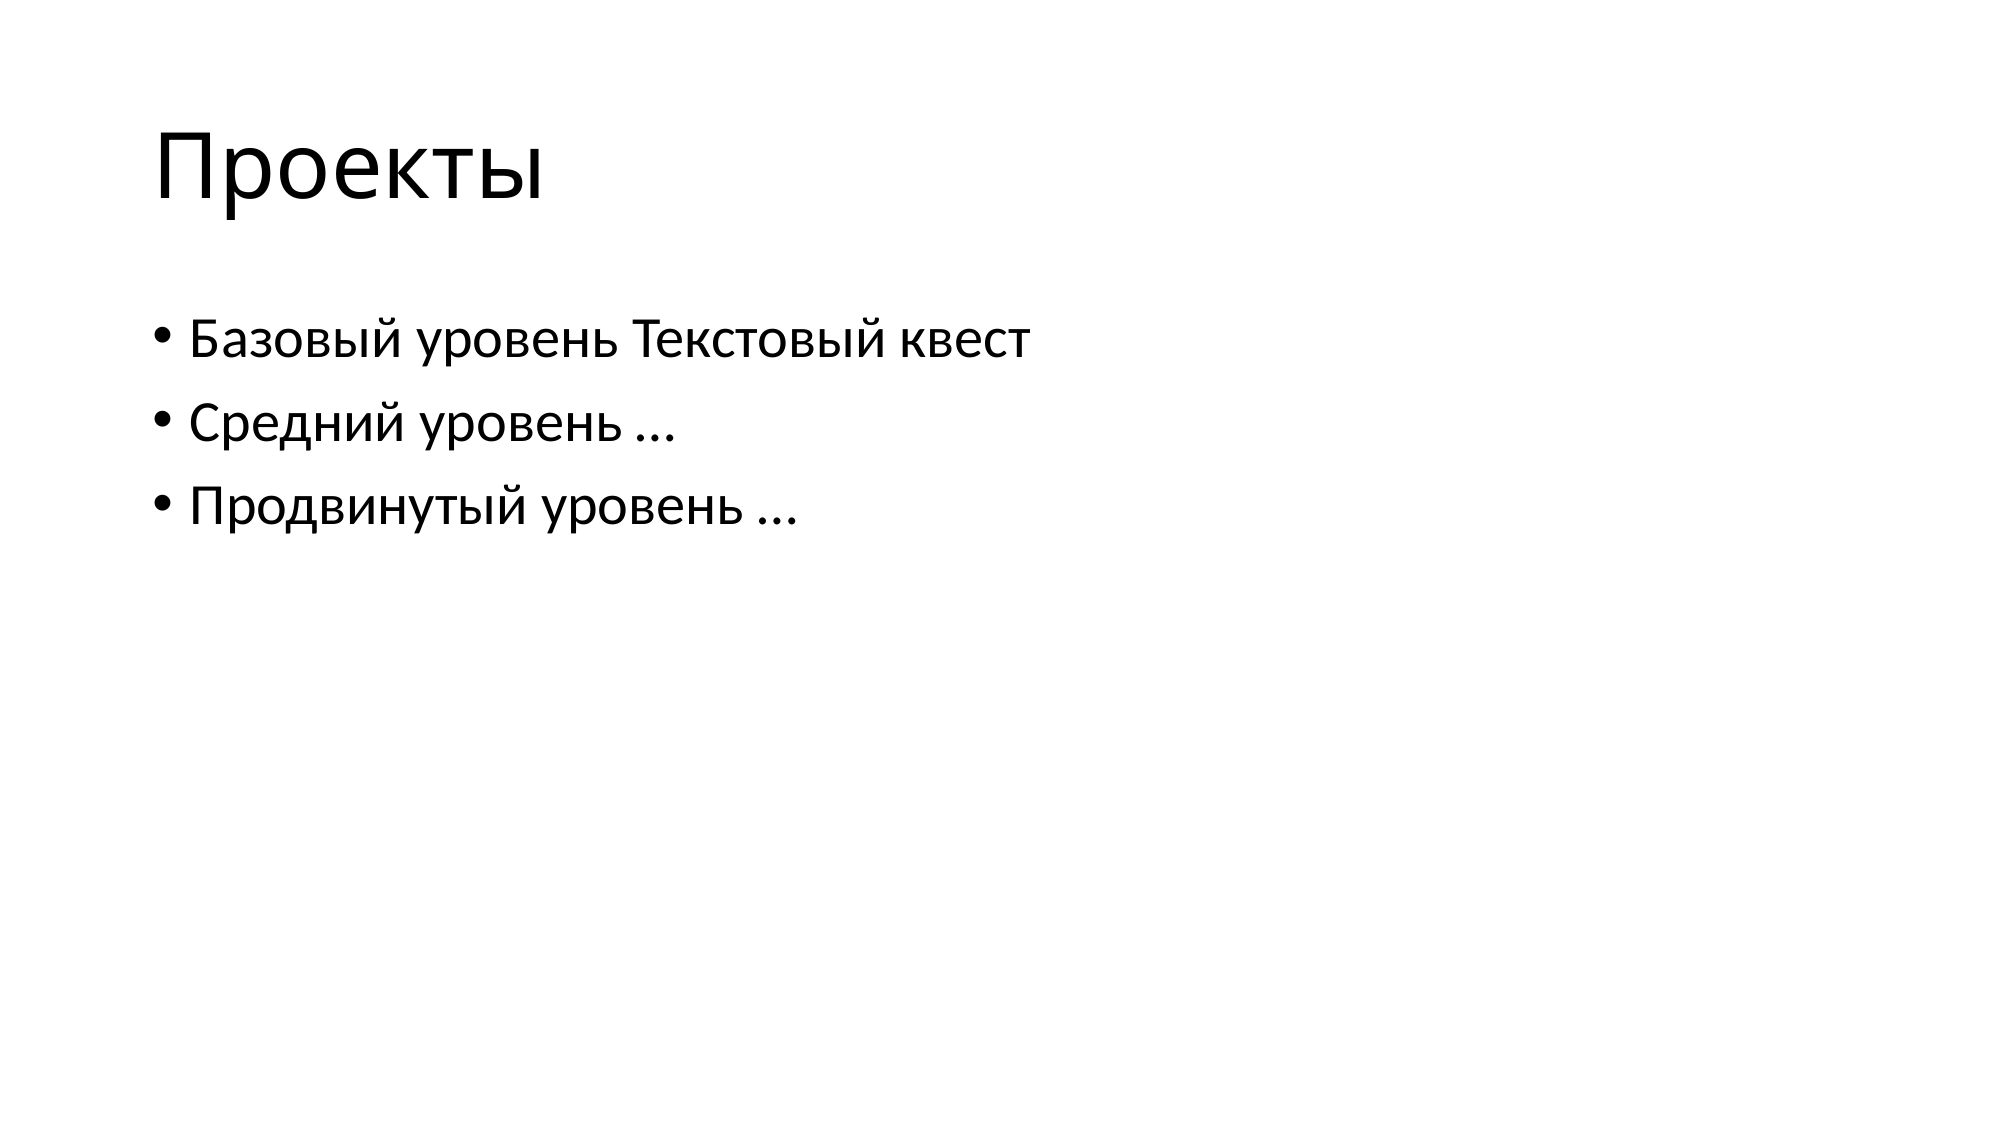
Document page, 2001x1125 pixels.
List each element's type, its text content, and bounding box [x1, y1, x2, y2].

list Базовый уровень Текстовый квест Средний уровень … Продвинутый уровень … [137, 299, 1863, 1014]
title Проекты [137, 59, 1863, 278]
